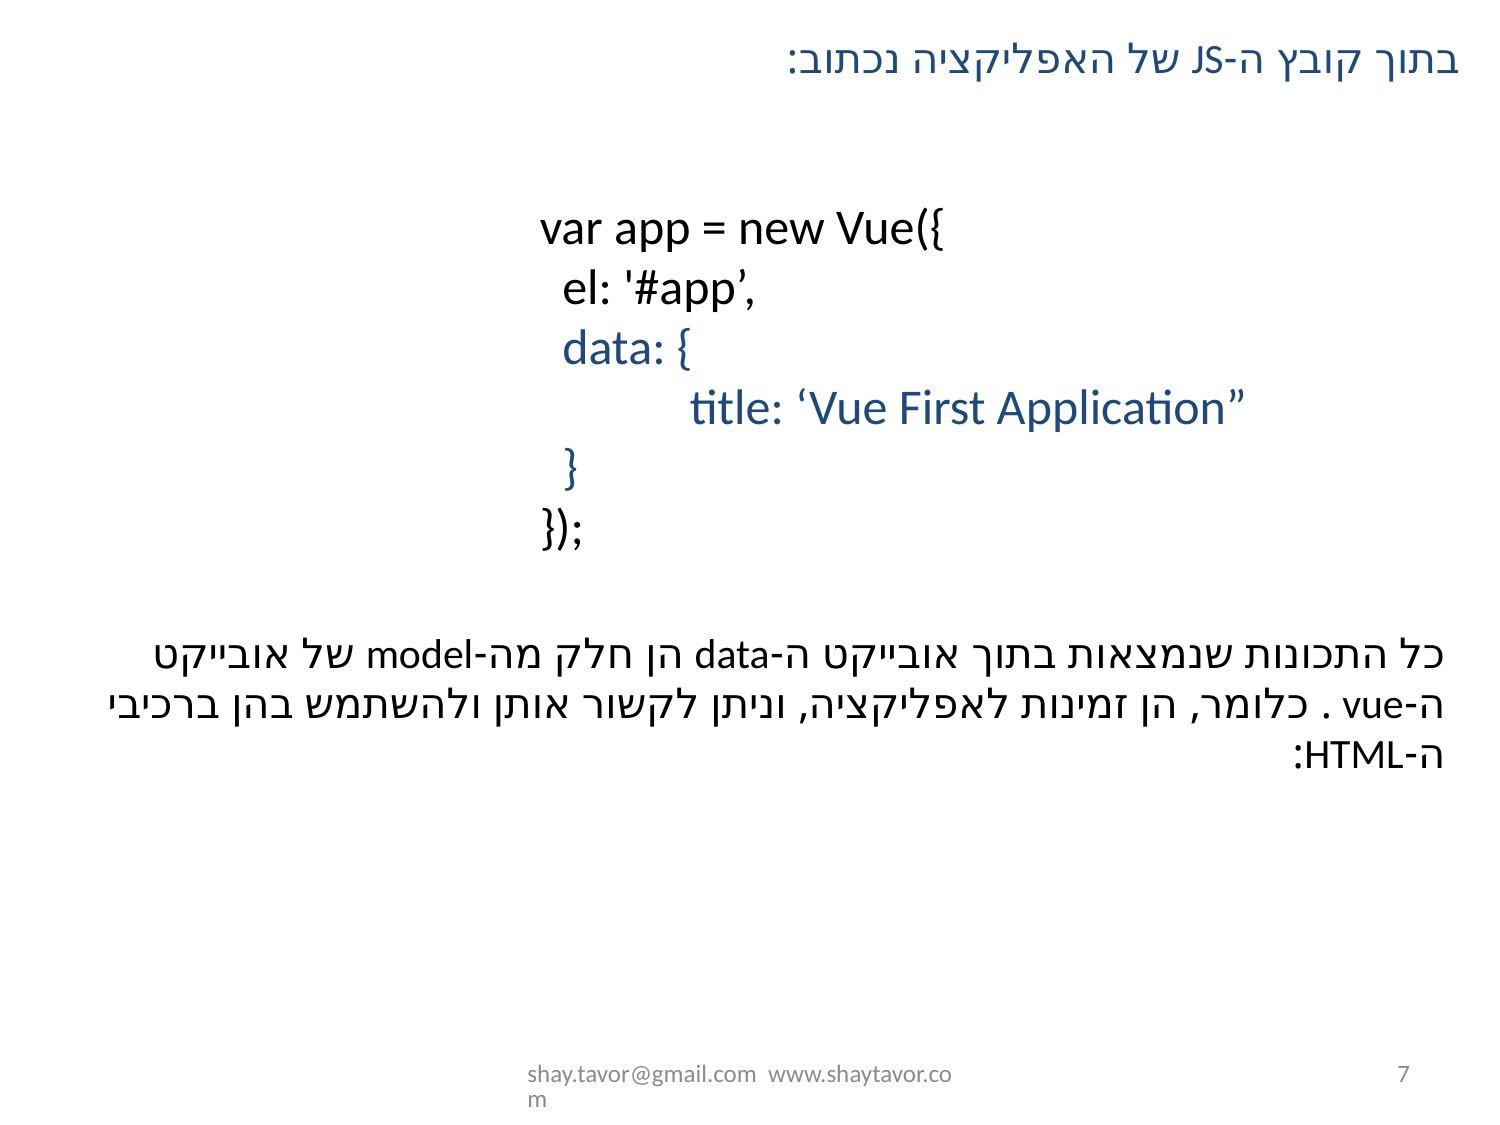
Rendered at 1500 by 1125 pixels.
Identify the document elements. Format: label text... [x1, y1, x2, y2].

text_box var app = new Vue({ el: '#app’, data: { title: ‘Vue First Application” } }); [525, 187, 1500, 563]
text_box כל התכונות שנמצאות בתוך אובייקט ה-data הן חלק מה-model של אובייקט ה-vue . כלומר, הן זמינות לאפליקציה, וניתן לקשור אותן ולהשתמש בהן ברכיבי ה-HTML: [60, 619, 1461, 785]
text_box בתוך קובץ ה-JS של האפליקציה נכתוב: [62, 24, 1475, 90]
footer shay.tavor@gmail.com www.shaytavor.com [512, 1042, 988, 1103]
slide_number 7 [1074, 1042, 1425, 1103]
